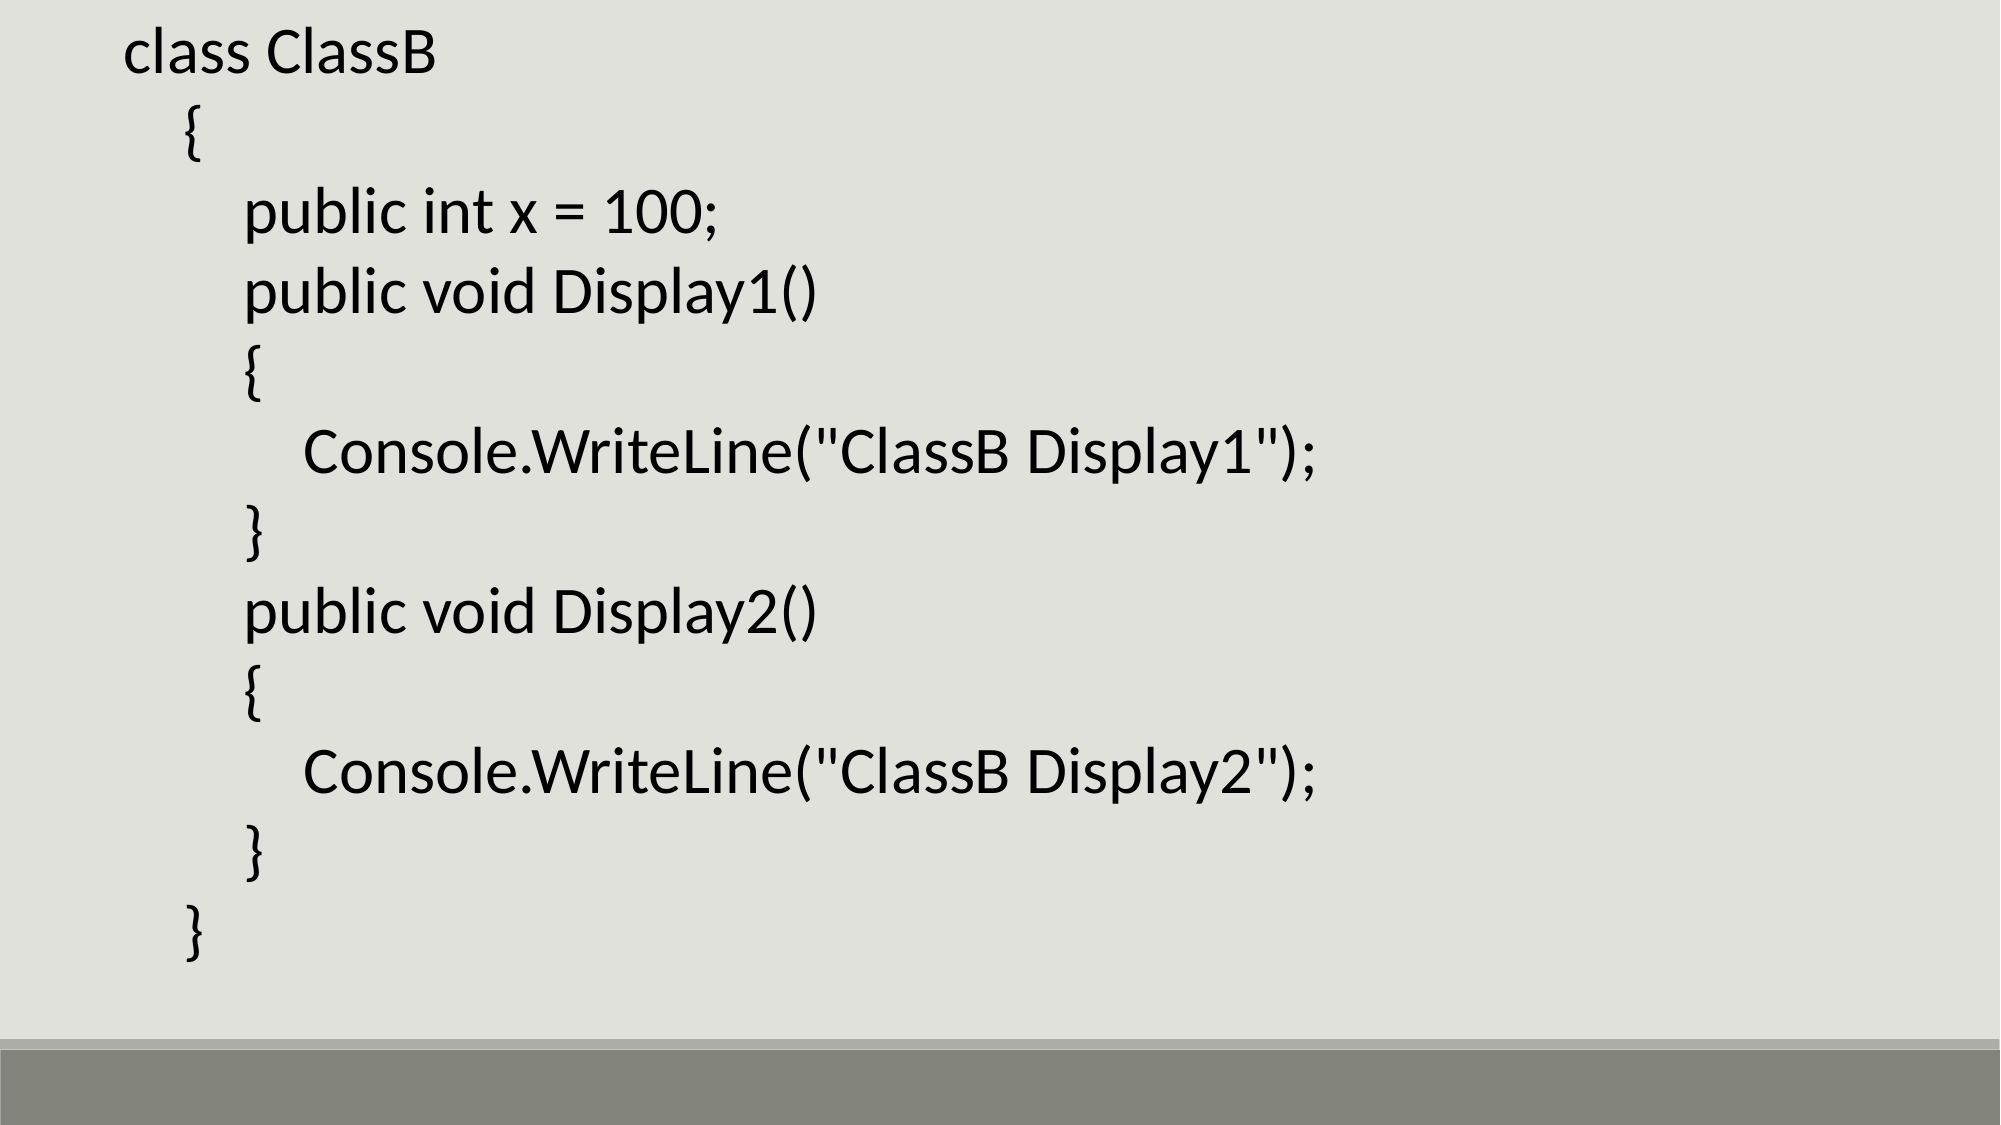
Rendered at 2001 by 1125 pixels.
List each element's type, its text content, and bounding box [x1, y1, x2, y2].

text_box class ClassB { public int x = 100; public void Display1() { Console.WriteLine("ClassB Display1"); } public void Display2() { Console.WriteLine("ClassB Display2"); } } [109, 0, 1891, 975]
